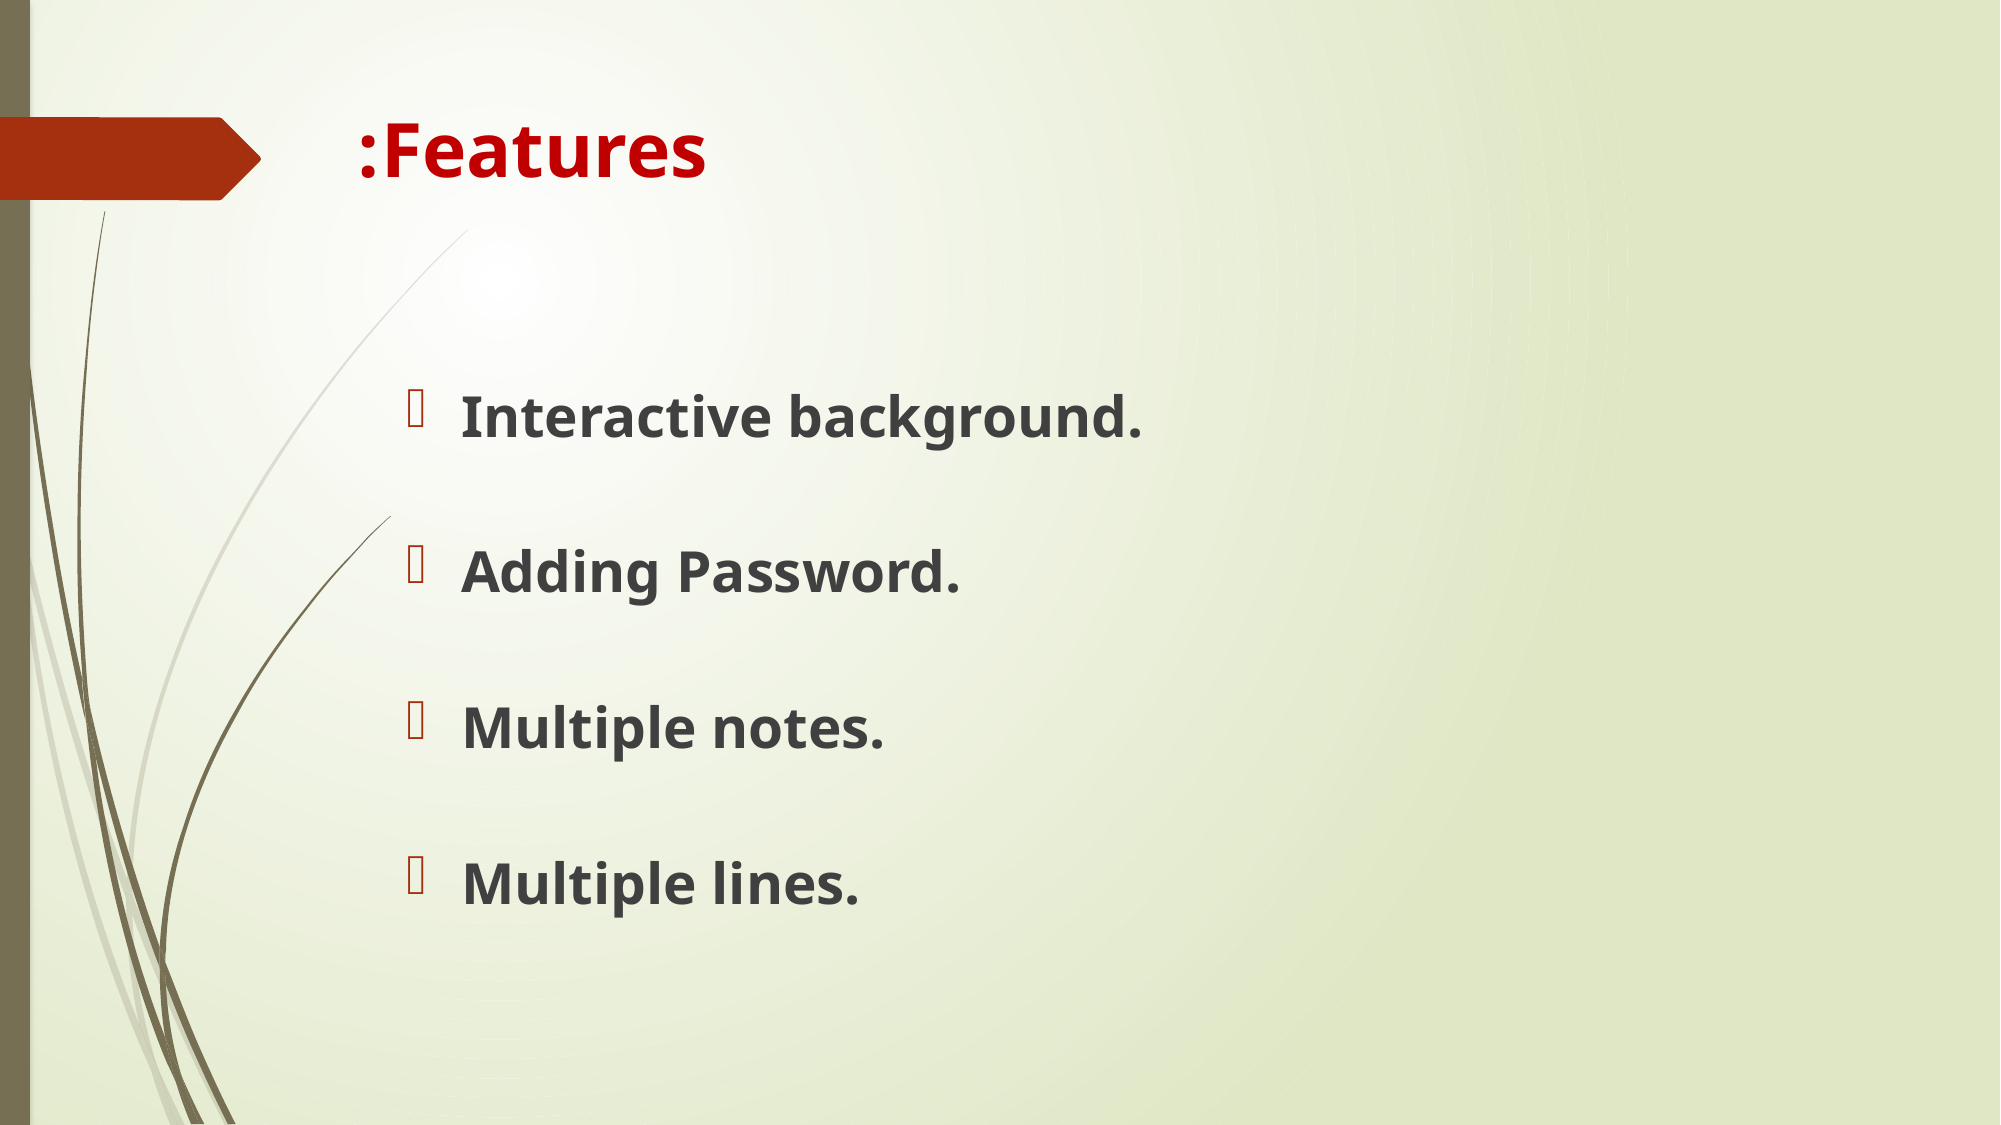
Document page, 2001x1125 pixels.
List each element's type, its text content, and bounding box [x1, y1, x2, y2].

list Interactive background. Adding Password. Multiple notes. Multiple lines. [391, 305, 1854, 925]
title Features: [341, 95, 1804, 306]
